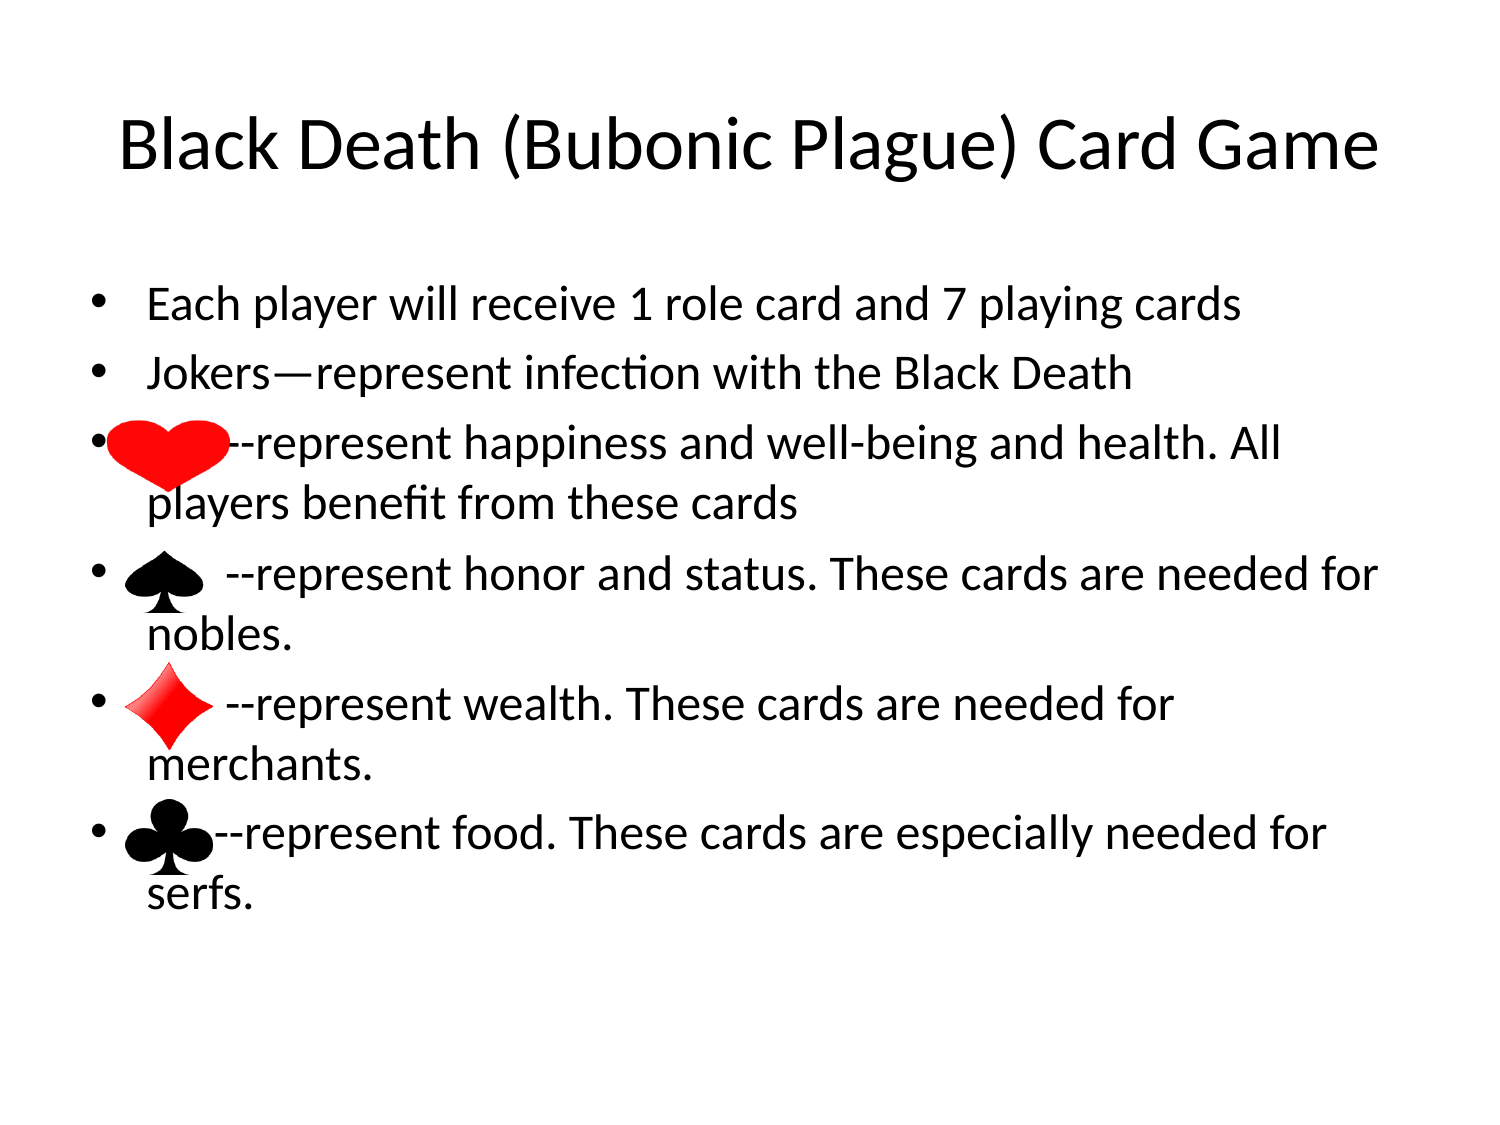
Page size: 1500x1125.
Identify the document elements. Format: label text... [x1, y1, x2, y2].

picture [99, 412, 238, 501]
title Black Death (Bubonic Plague) Card Game [75, 45, 1425, 233]
picture [124, 799, 213, 876]
list Each player will receive 1 role card and 7 playing cards Jokers—represent infection with the Black Death --represent happiness and well-being and health. All players benefit from these cards --represent honor and status. These cards are needed for nobles. --represent wealth. These cards are needed for merchants. --represent food. These cards are especially needed for serfs. [75, 262, 1425, 1005]
picture [124, 662, 213, 751]
picture [124, 549, 205, 613]
